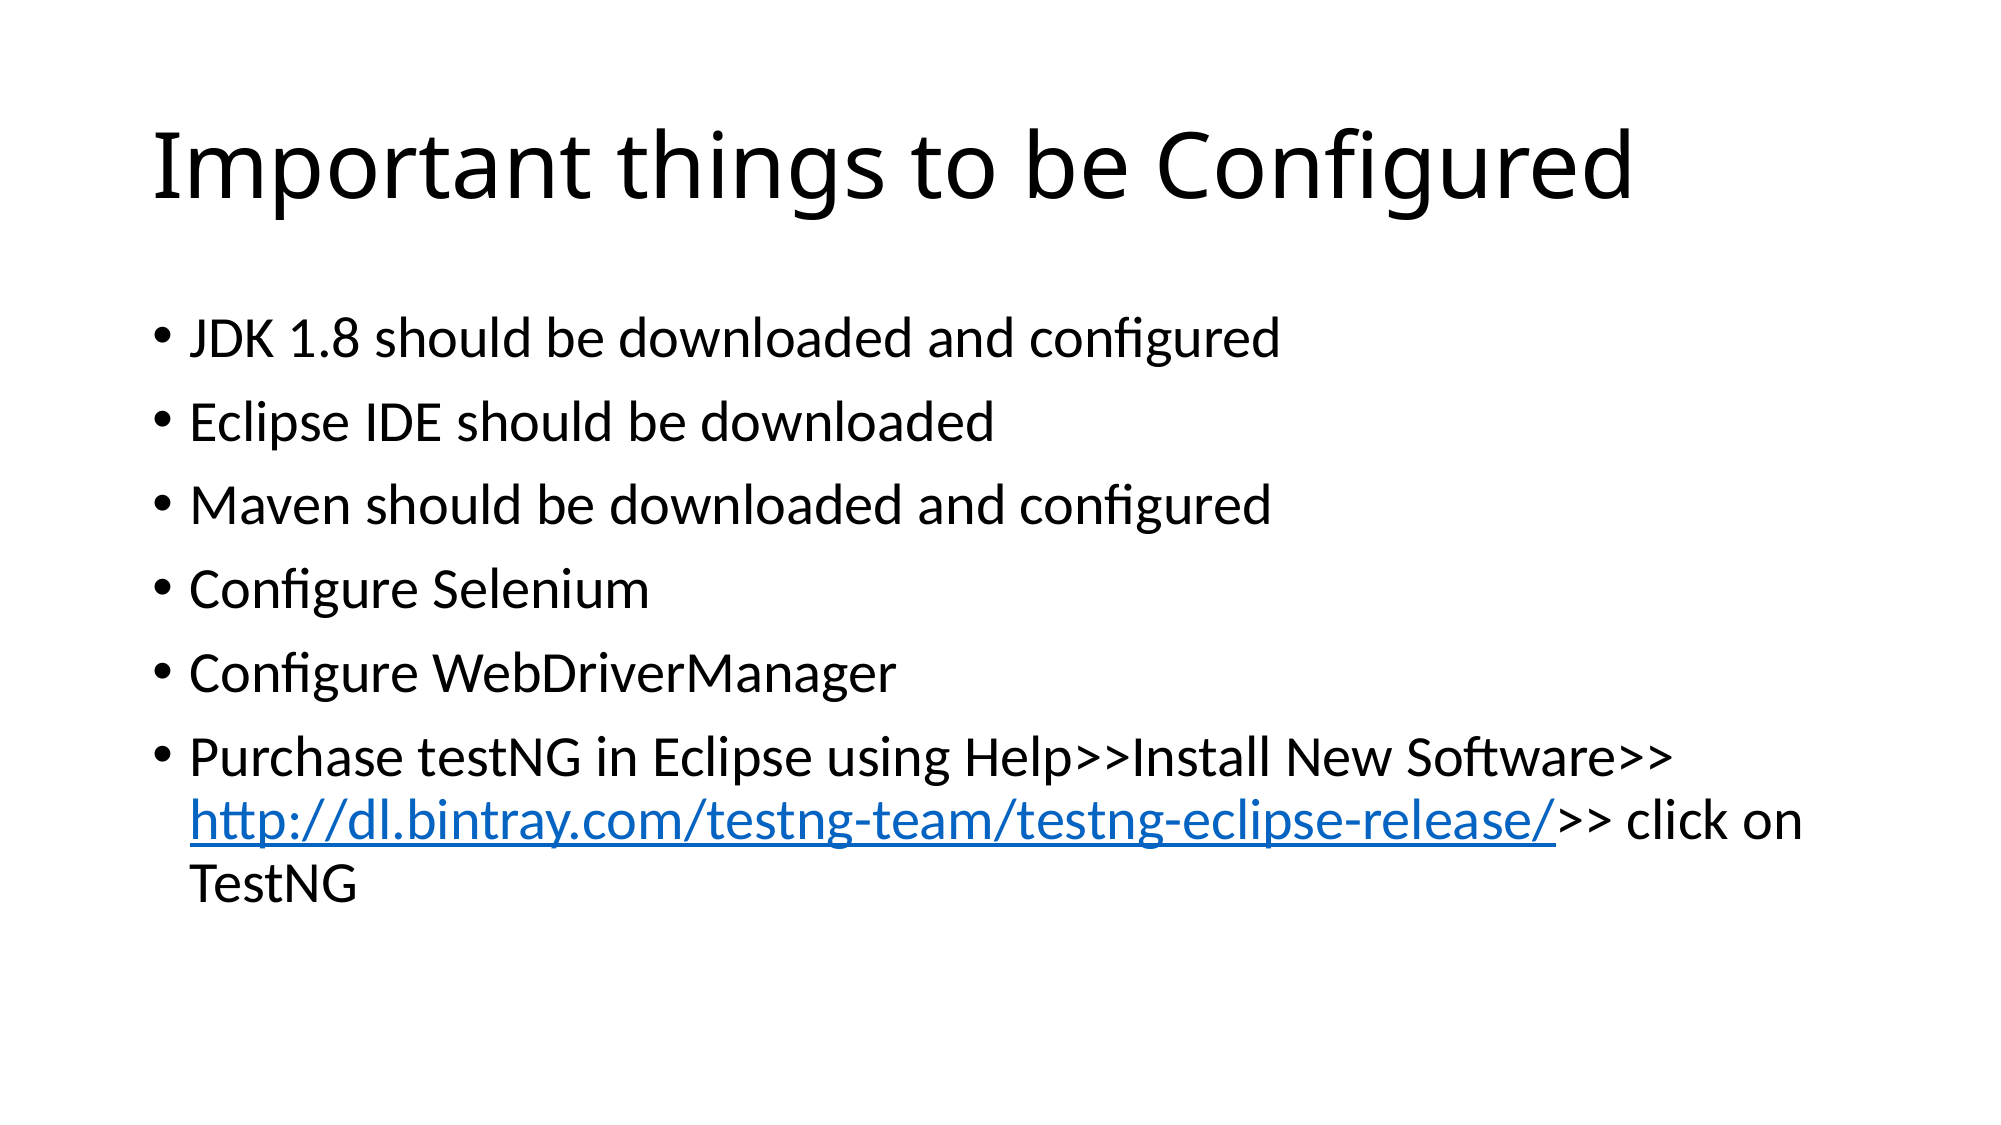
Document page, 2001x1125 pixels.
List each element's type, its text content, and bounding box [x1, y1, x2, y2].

list JDK 1.8 should be downloaded and configured Eclipse IDE should be downloaded Maven should be downloaded and configured Configure Selenium Configure WebDriverManager Purchase testNG in Eclipse using Help>>Install New Software>> http://dl.bintray.com/testng-team/testng-eclipse-release/>> click on TestNG [137, 299, 1863, 1014]
title Important things to be Configured [137, 59, 1863, 278]
